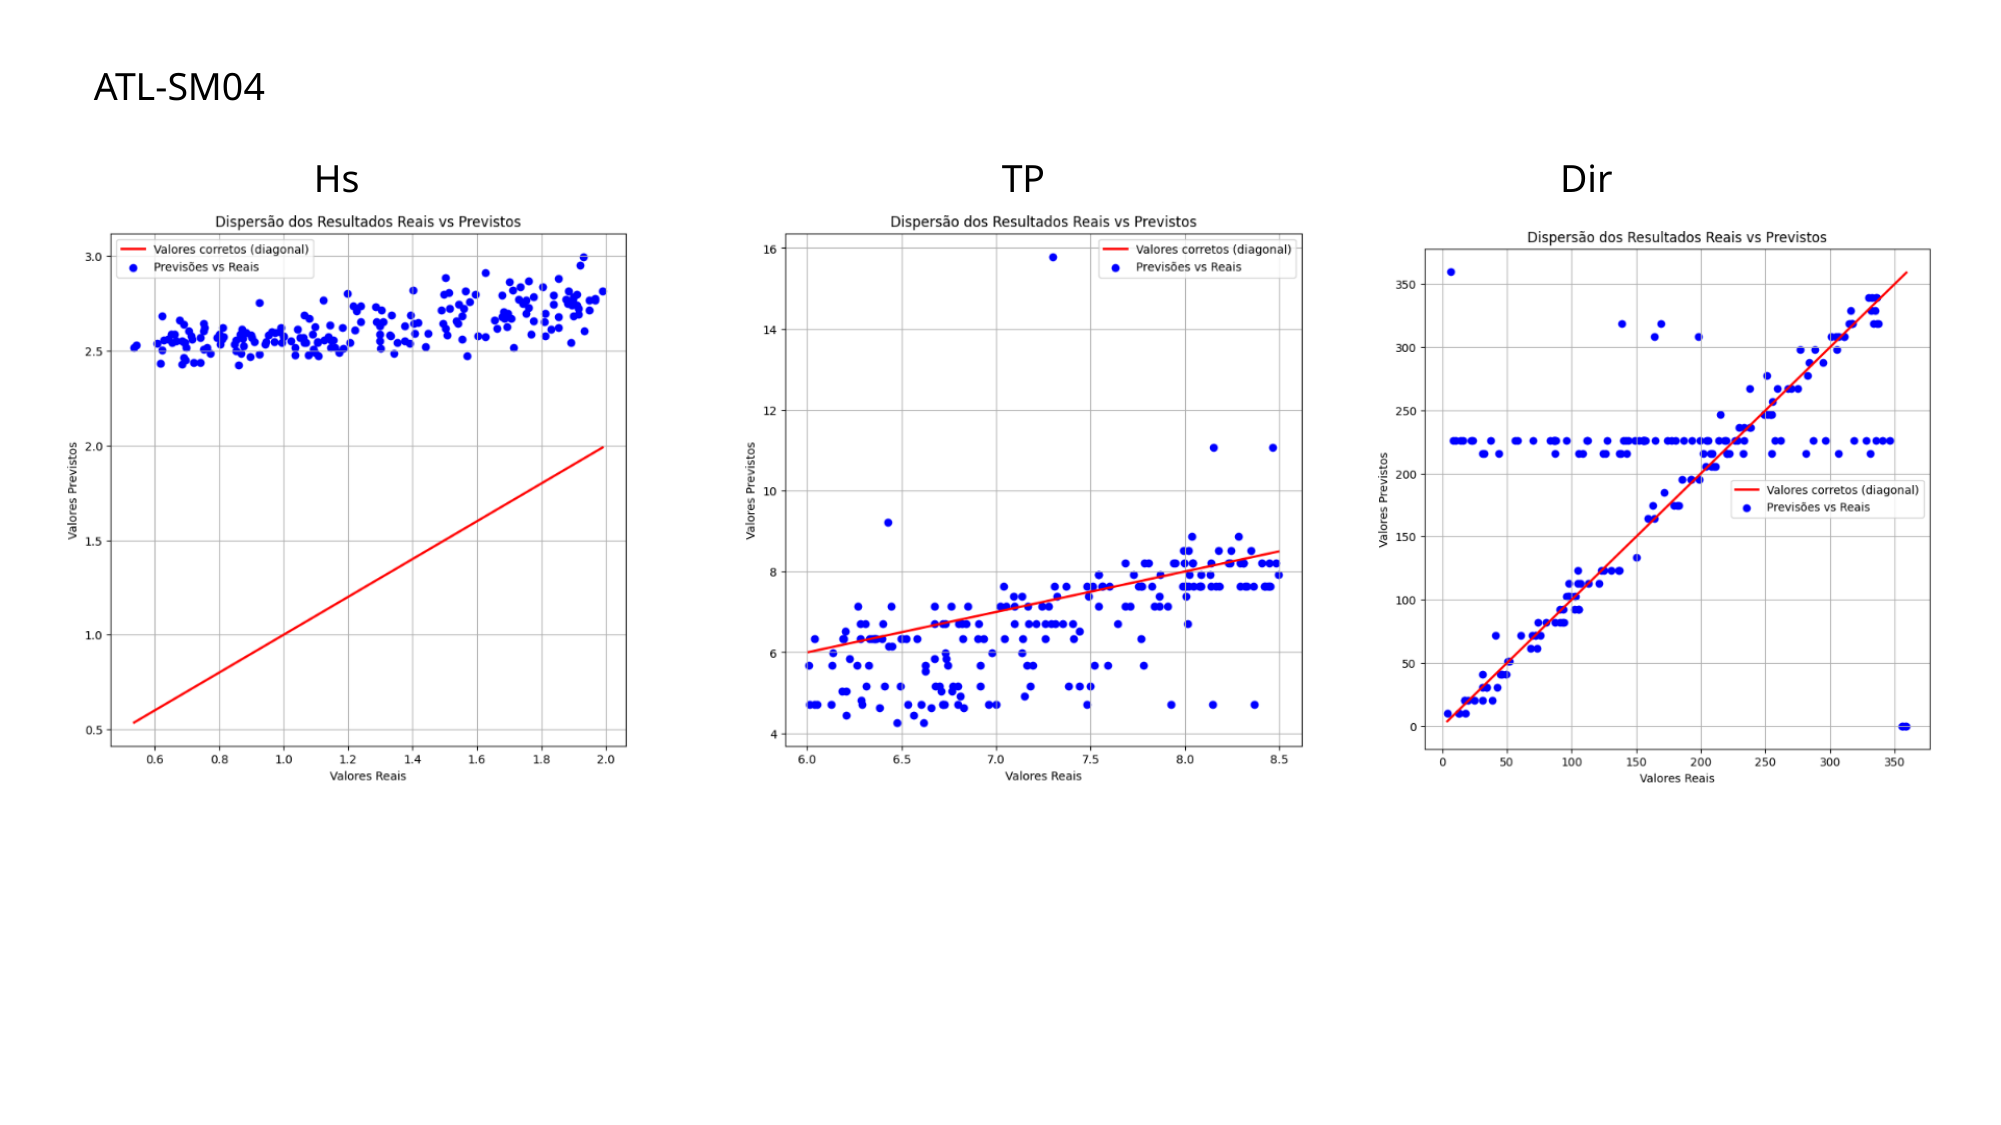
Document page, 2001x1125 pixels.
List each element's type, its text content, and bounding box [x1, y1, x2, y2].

text_box Hs [299, 148, 375, 208]
text_box ATL-SM04 [79, 55, 280, 116]
picture [64, 208, 633, 788]
text_box TP [987, 148, 1061, 208]
picture [1376, 228, 1936, 791]
text_box Dir [1545, 148, 1628, 208]
picture [739, 208, 1308, 788]
